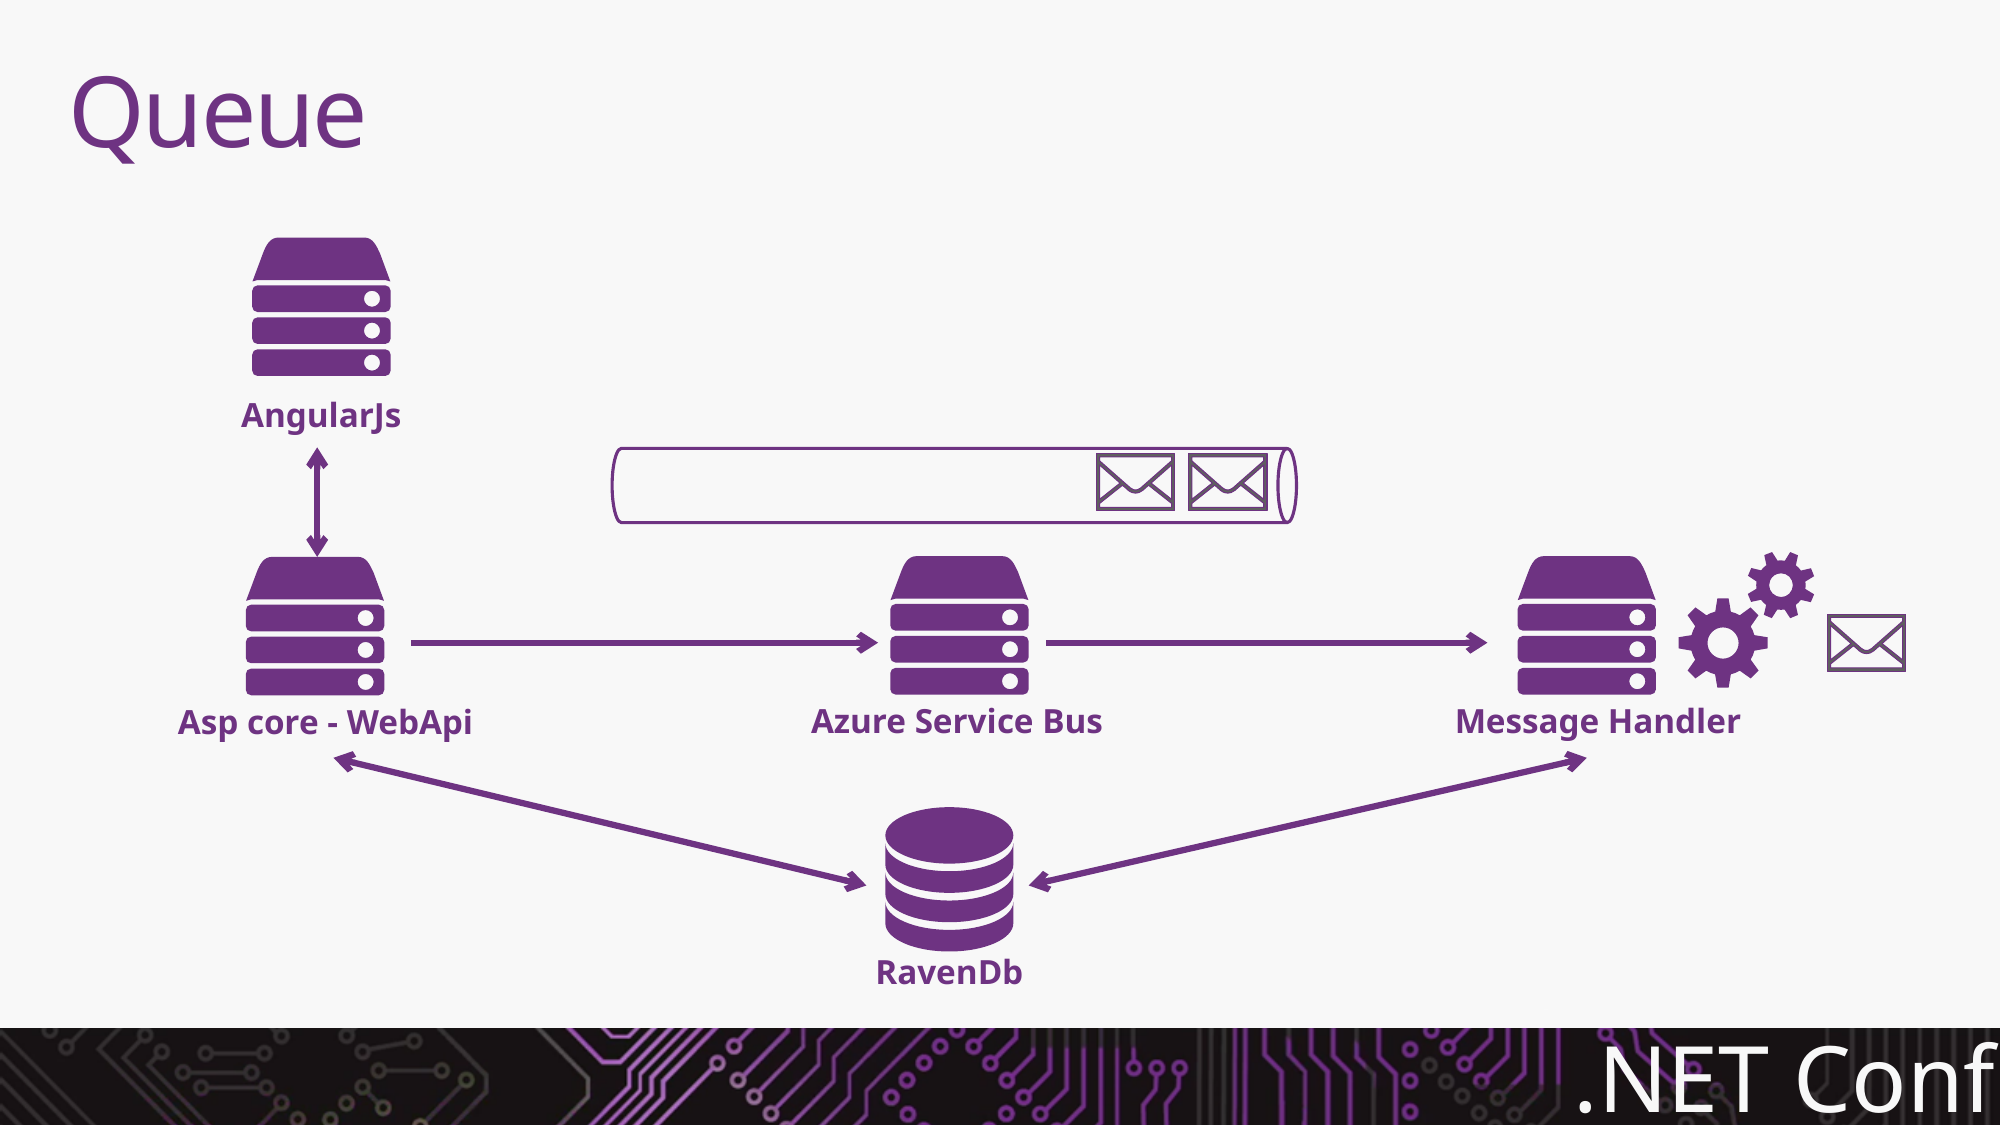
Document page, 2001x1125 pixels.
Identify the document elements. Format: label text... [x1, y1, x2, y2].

text_box [1188, 453, 1267, 511]
text_box [1517, 635, 1656, 663]
text_box [245, 668, 385, 695]
text_box [246, 556, 384, 601]
text_box [890, 667, 1029, 694]
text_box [333, 757, 867, 886]
text_box [252, 349, 391, 376]
text_box [890, 603, 1029, 631]
text_box [885, 807, 1014, 864]
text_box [1028, 757, 1587, 886]
text_box Message Handler [1442, 694, 1754, 747]
text_box [890, 556, 1029, 601]
title Queue [44, 47, 1957, 196]
text_box RavenDb [863, 945, 1036, 998]
text_box [245, 636, 385, 664]
text_box [890, 635, 1029, 663]
text_box [1747, 552, 1815, 619]
text_box [1827, 614, 1906, 672]
text_box [1096, 453, 1175, 511]
text_box [1678, 598, 1768, 688]
text_box [252, 237, 391, 282]
text_box [612, 448, 1297, 523]
text_box [252, 285, 391, 313]
text_box [1517, 667, 1656, 695]
text_box Asp core - WebApi [165, 695, 486, 748]
text_box [885, 872, 1014, 945]
text_box [1277, 448, 1297, 522]
text_box [1517, 603, 1656, 631]
text_box Azure Service Bus [799, 694, 1116, 747]
text_box [1517, 556, 1656, 601]
text_box [885, 843, 1014, 893]
text_box [245, 604, 385, 632]
picture [0, 1028, 2000, 1125]
text_box [252, 317, 391, 344]
text_box AngularJs [229, 388, 414, 441]
